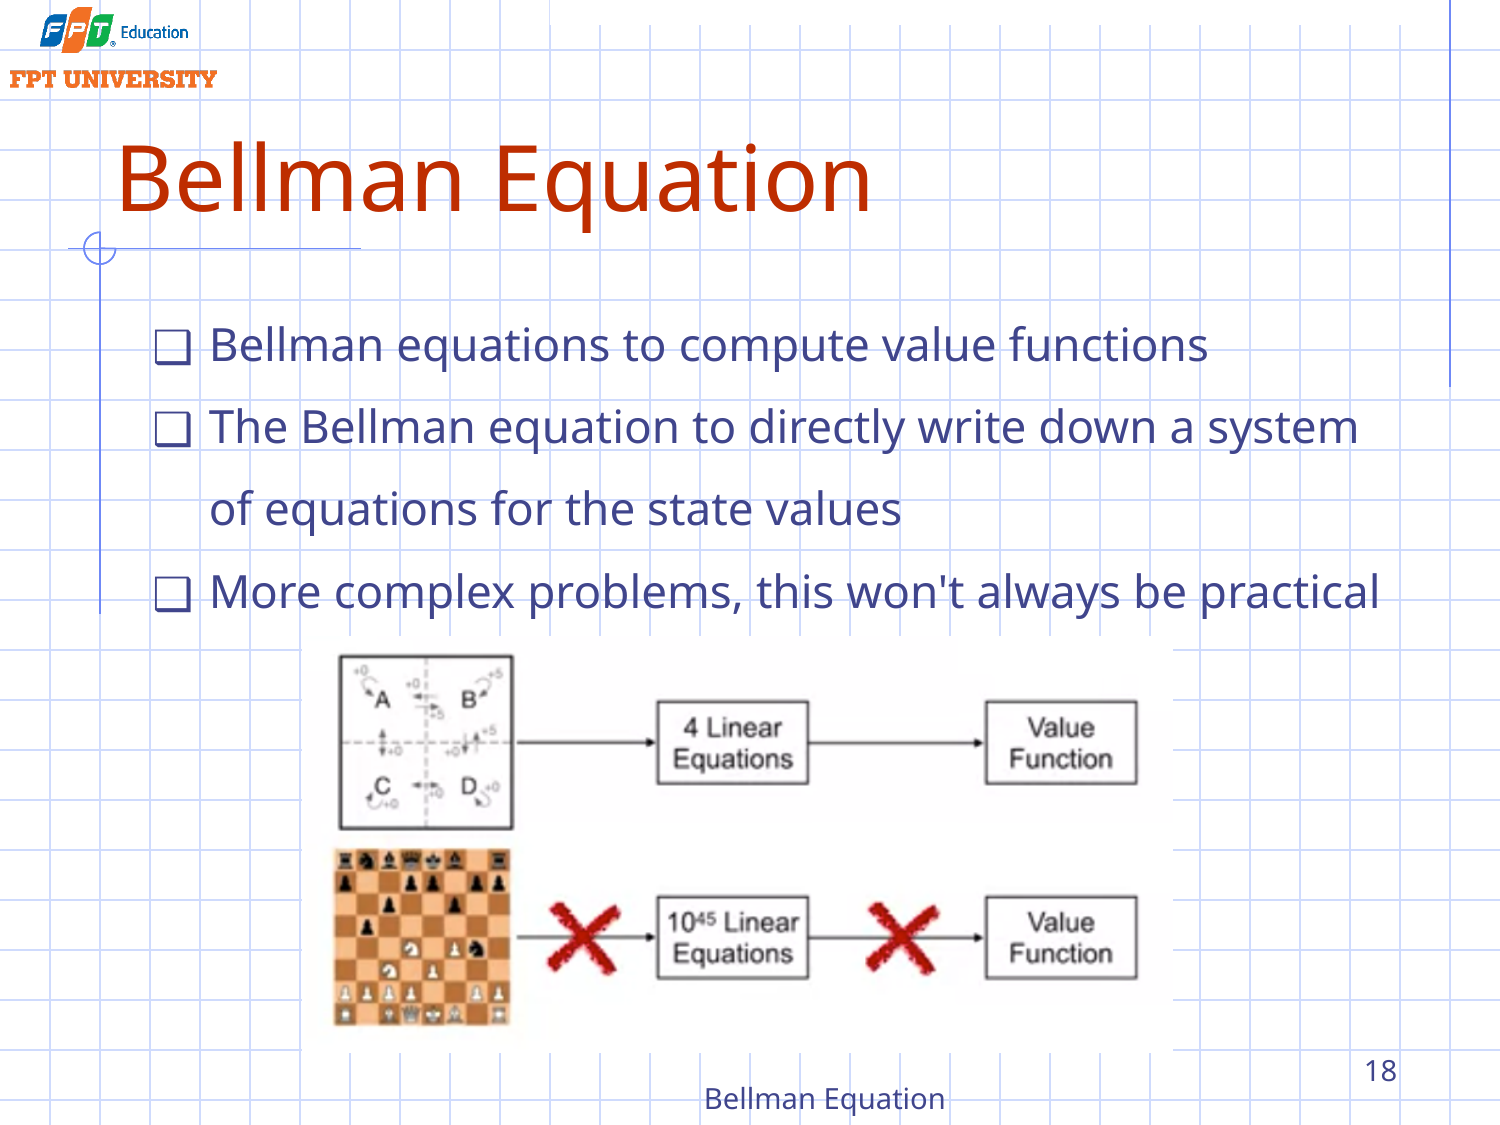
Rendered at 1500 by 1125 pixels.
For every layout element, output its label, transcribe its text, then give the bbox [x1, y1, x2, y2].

picture [10, 6, 217, 88]
picture [302, 636, 1173, 1053]
text_box 18 [1099, 1024, 1413, 1100]
title Bellman Equation [99, 50, 1375, 238]
text_box Bellman Equation [587, 1060, 1063, 1123]
list Bellman equations to compute value functions The Bellman equation to directly write down a system of equations for the state values More complex problems, this won't always be practical [137, 280, 1400, 988]
